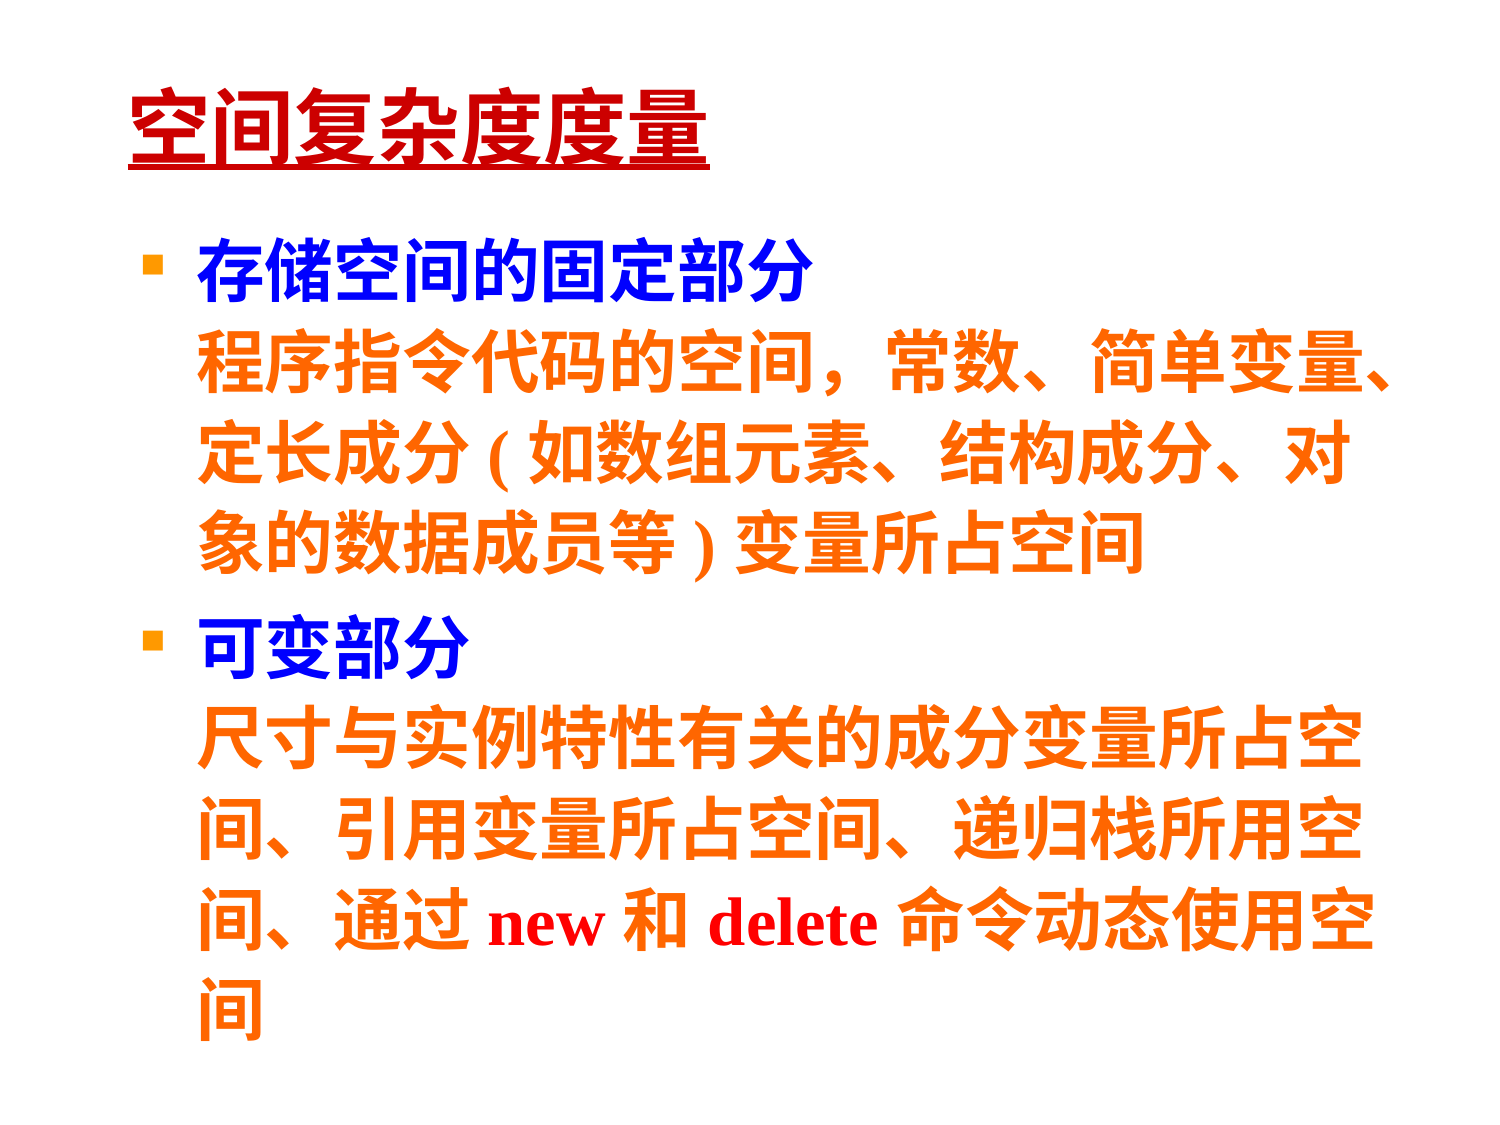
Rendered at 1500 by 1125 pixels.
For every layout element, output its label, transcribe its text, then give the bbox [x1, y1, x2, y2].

list 存储空间的固定部分 程序指令代码的空间，常数、简单变量、定长成分(如数组元素、结构成分、对象的数据成员等)变量所占空间 可变部分 尺寸与实例特性有关的成分变量所占空间、引用变量所占空间、递归栈所用空间、通过new和delete命令动态使用空间 [125, 212, 1413, 1038]
title 空间复杂度度量 [112, 50, 788, 200]
